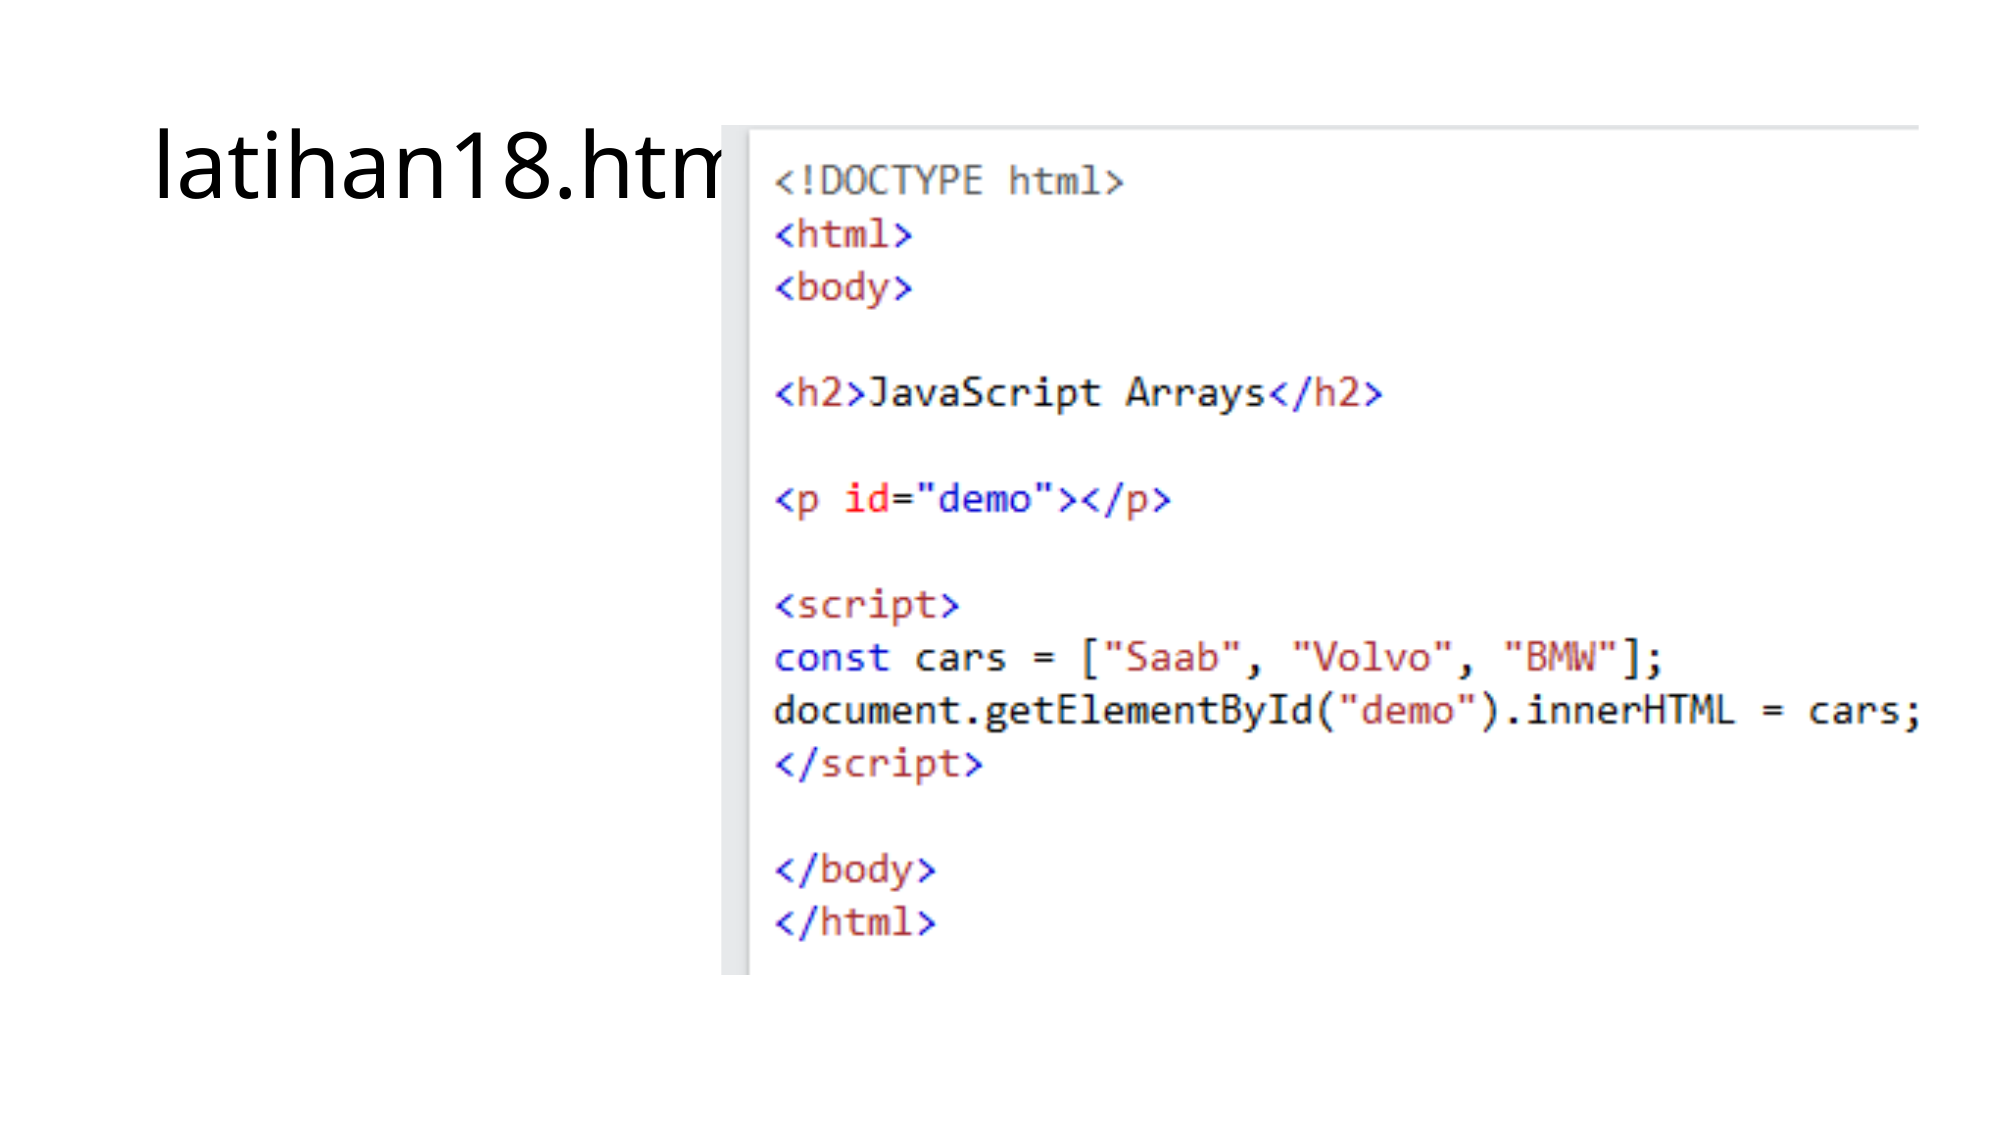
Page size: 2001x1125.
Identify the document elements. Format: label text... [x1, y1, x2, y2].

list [721, 124, 1919, 975]
title latihan18.html [137, 59, 1863, 278]
